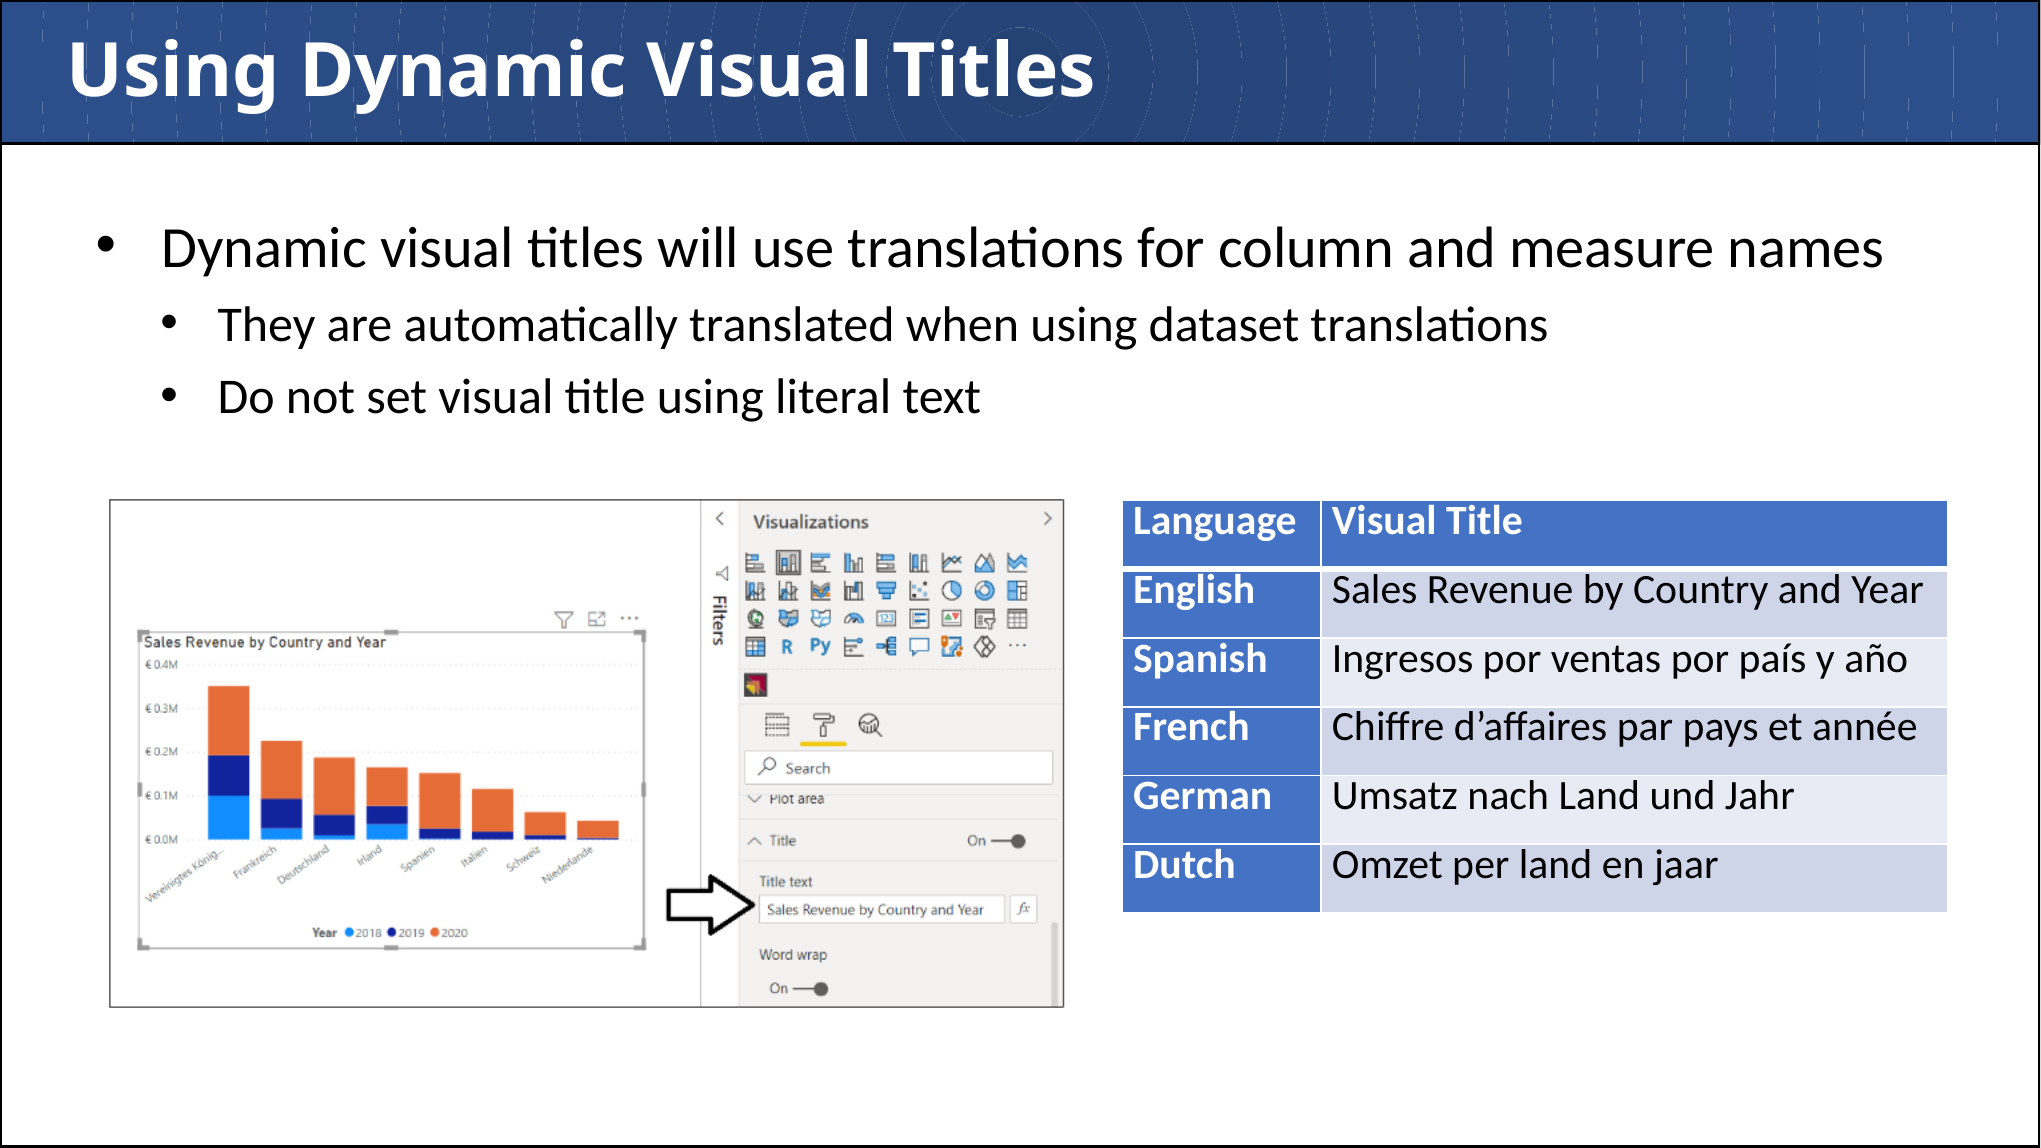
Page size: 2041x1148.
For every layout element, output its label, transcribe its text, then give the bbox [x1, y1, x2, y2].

table_cell Umsatz nach Land und Jahr [1322, 776, 1947, 843]
table_cell German [1123, 776, 1320, 843]
table_cell Omzet per land en jaar [1322, 845, 1947, 912]
table_cell French [1123, 708, 1320, 775]
table_cell English [1123, 572, 1320, 637]
table_cell Ingresos por ventas por país y año [1322, 639, 1947, 706]
table_cell Dutch [1123, 845, 1320, 912]
title Using Dynamic Visual Titles [51, 31, 1988, 113]
picture [100, 490, 1075, 1016]
table_cell Chiffre d’affaires par pays et année [1322, 708, 1947, 775]
table_header Visual Title [1322, 501, 1947, 566]
table_cell Sales Revenue by Country and Year [1322, 572, 1947, 637]
table_header Language [1123, 501, 1320, 566]
table_cell Spanish [1123, 639, 1320, 706]
list Dynamic visual titles will use translations for column and measure names They are automatically translated when using dataset translations Do not set visual title using literal text [80, 201, 1988, 434]
